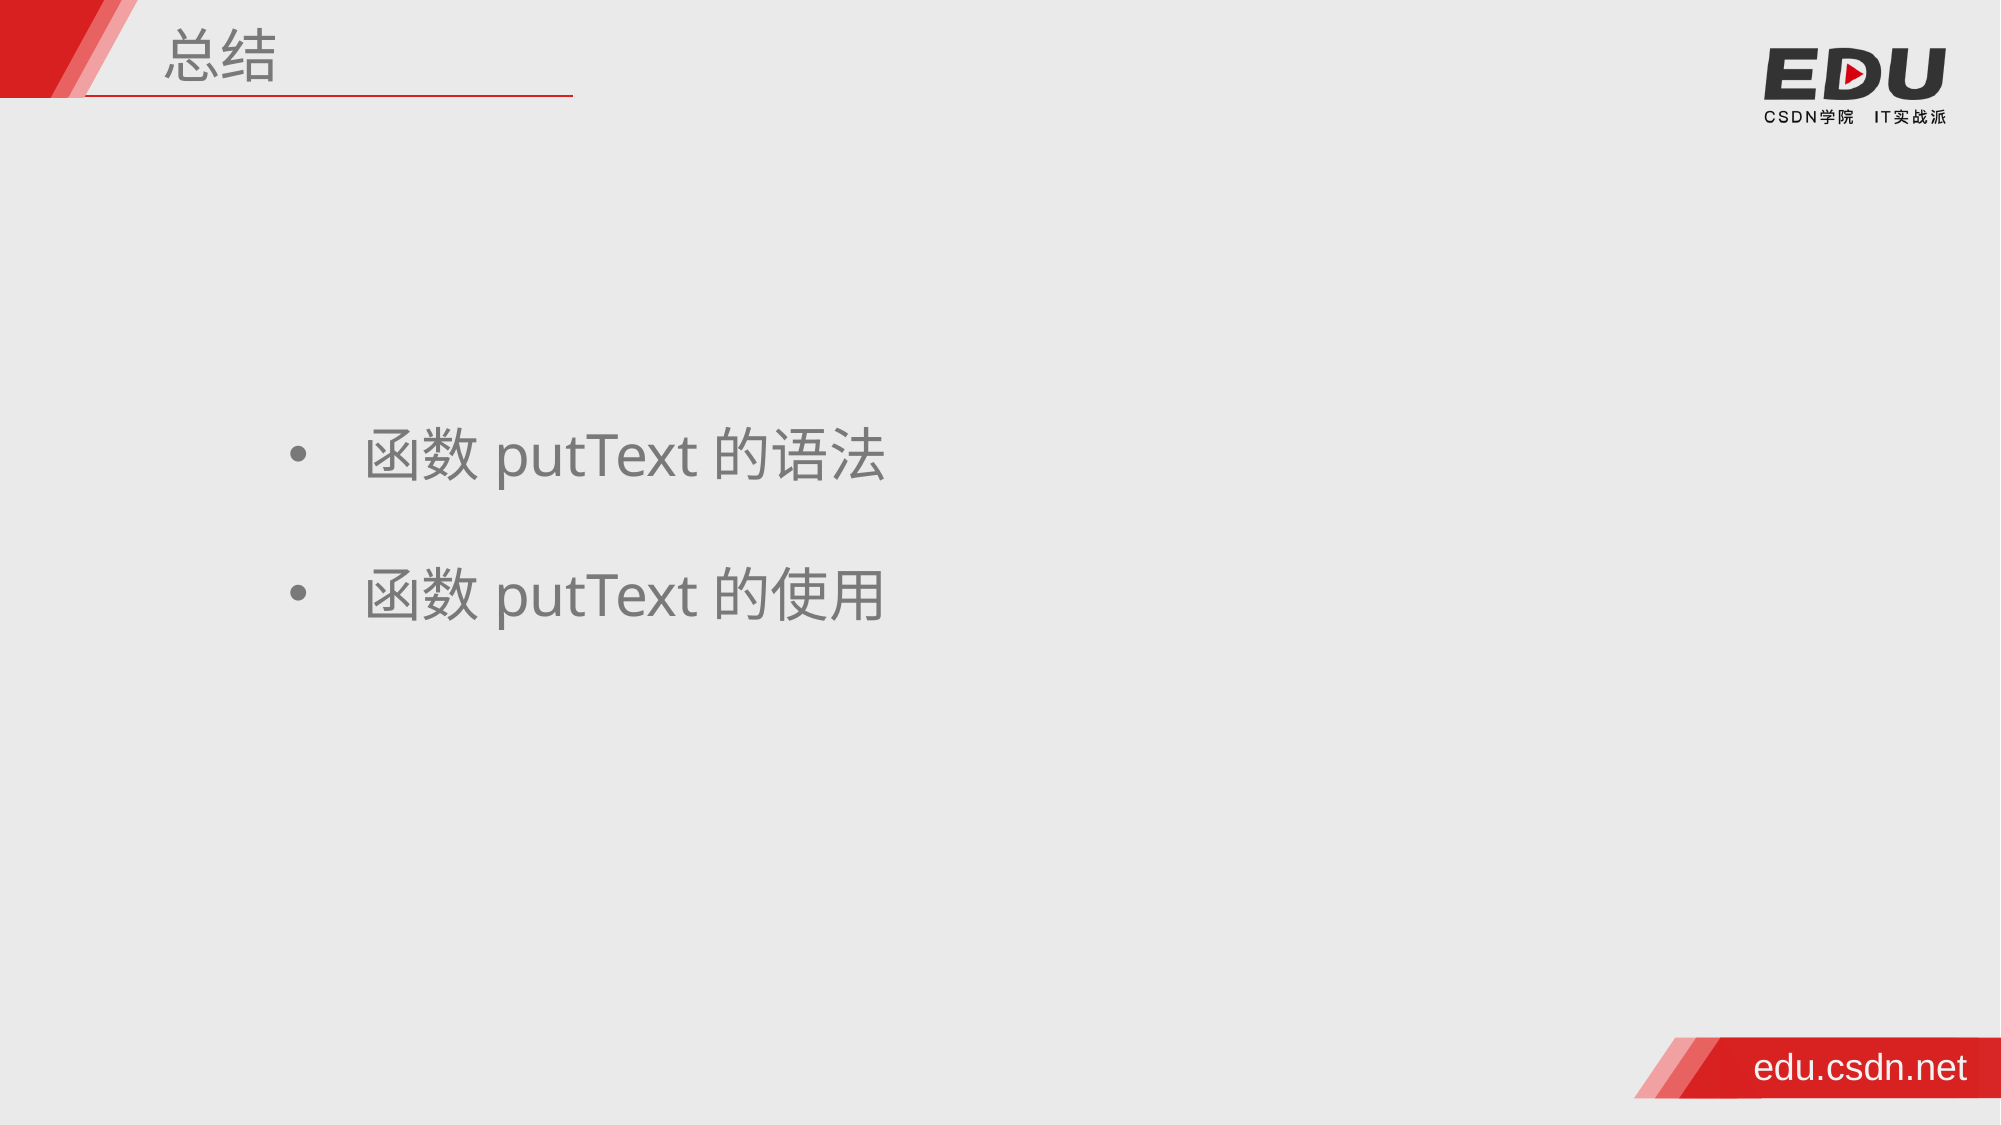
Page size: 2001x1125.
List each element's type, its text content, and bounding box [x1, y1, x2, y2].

text_box 总结 [154, 19, 618, 118]
picture [1761, 42, 1948, 128]
text_box 函数putText的语法 函数putText的使用 [281, 340, 1638, 636]
